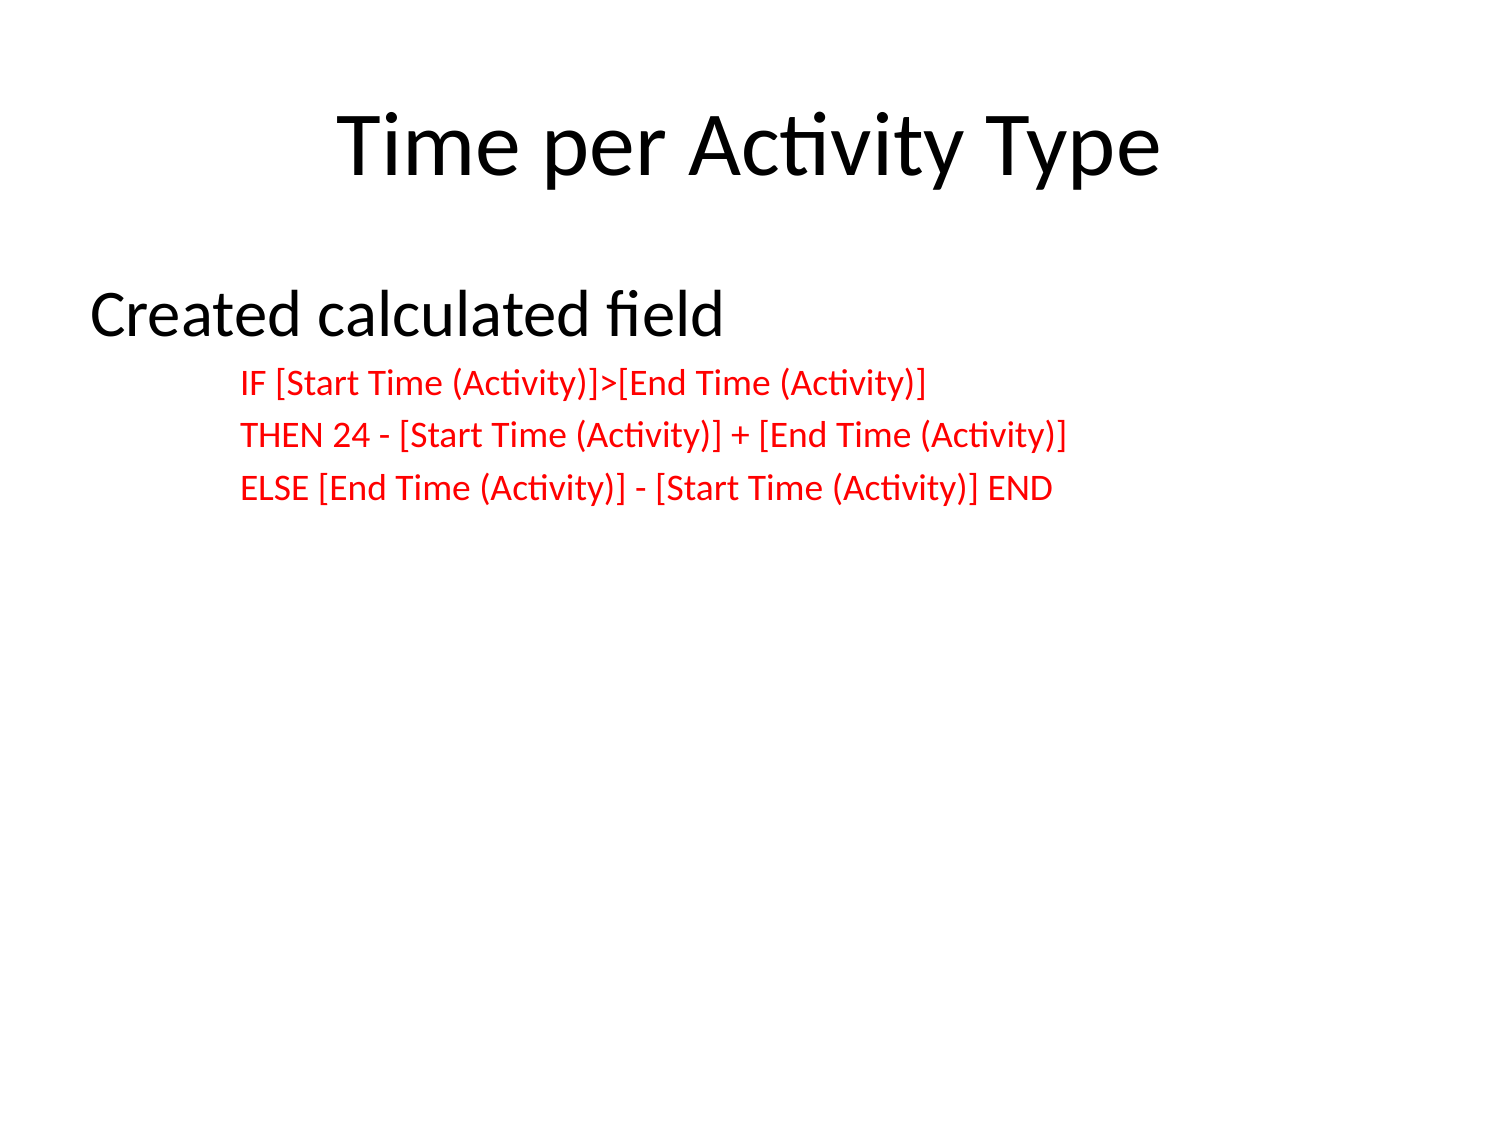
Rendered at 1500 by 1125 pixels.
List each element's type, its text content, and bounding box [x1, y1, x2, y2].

list Created calculated field IF [Start Time (Activity)]>[End Time (Activity)] THEN 24 - [Start Time (Activity)] + [End Time (Activity)] ELSE [End Time (Activity)] - [Start Time (Activity)] END [75, 262, 1425, 1005]
title Time per Activity Type [75, 45, 1425, 233]
